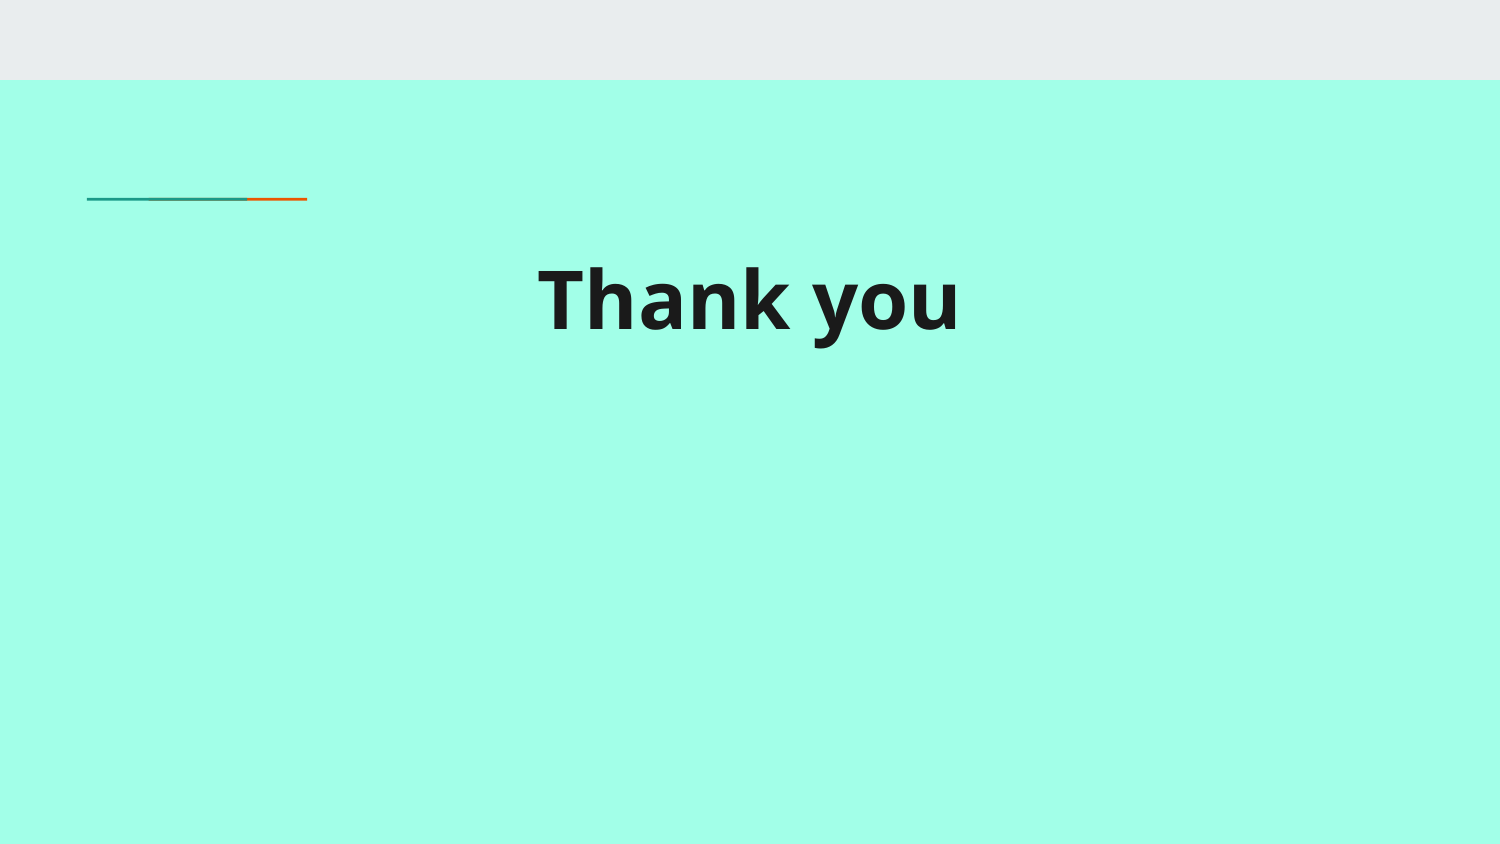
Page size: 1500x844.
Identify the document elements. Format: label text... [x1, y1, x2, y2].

title Thank you [119, 227, 1381, 393]
